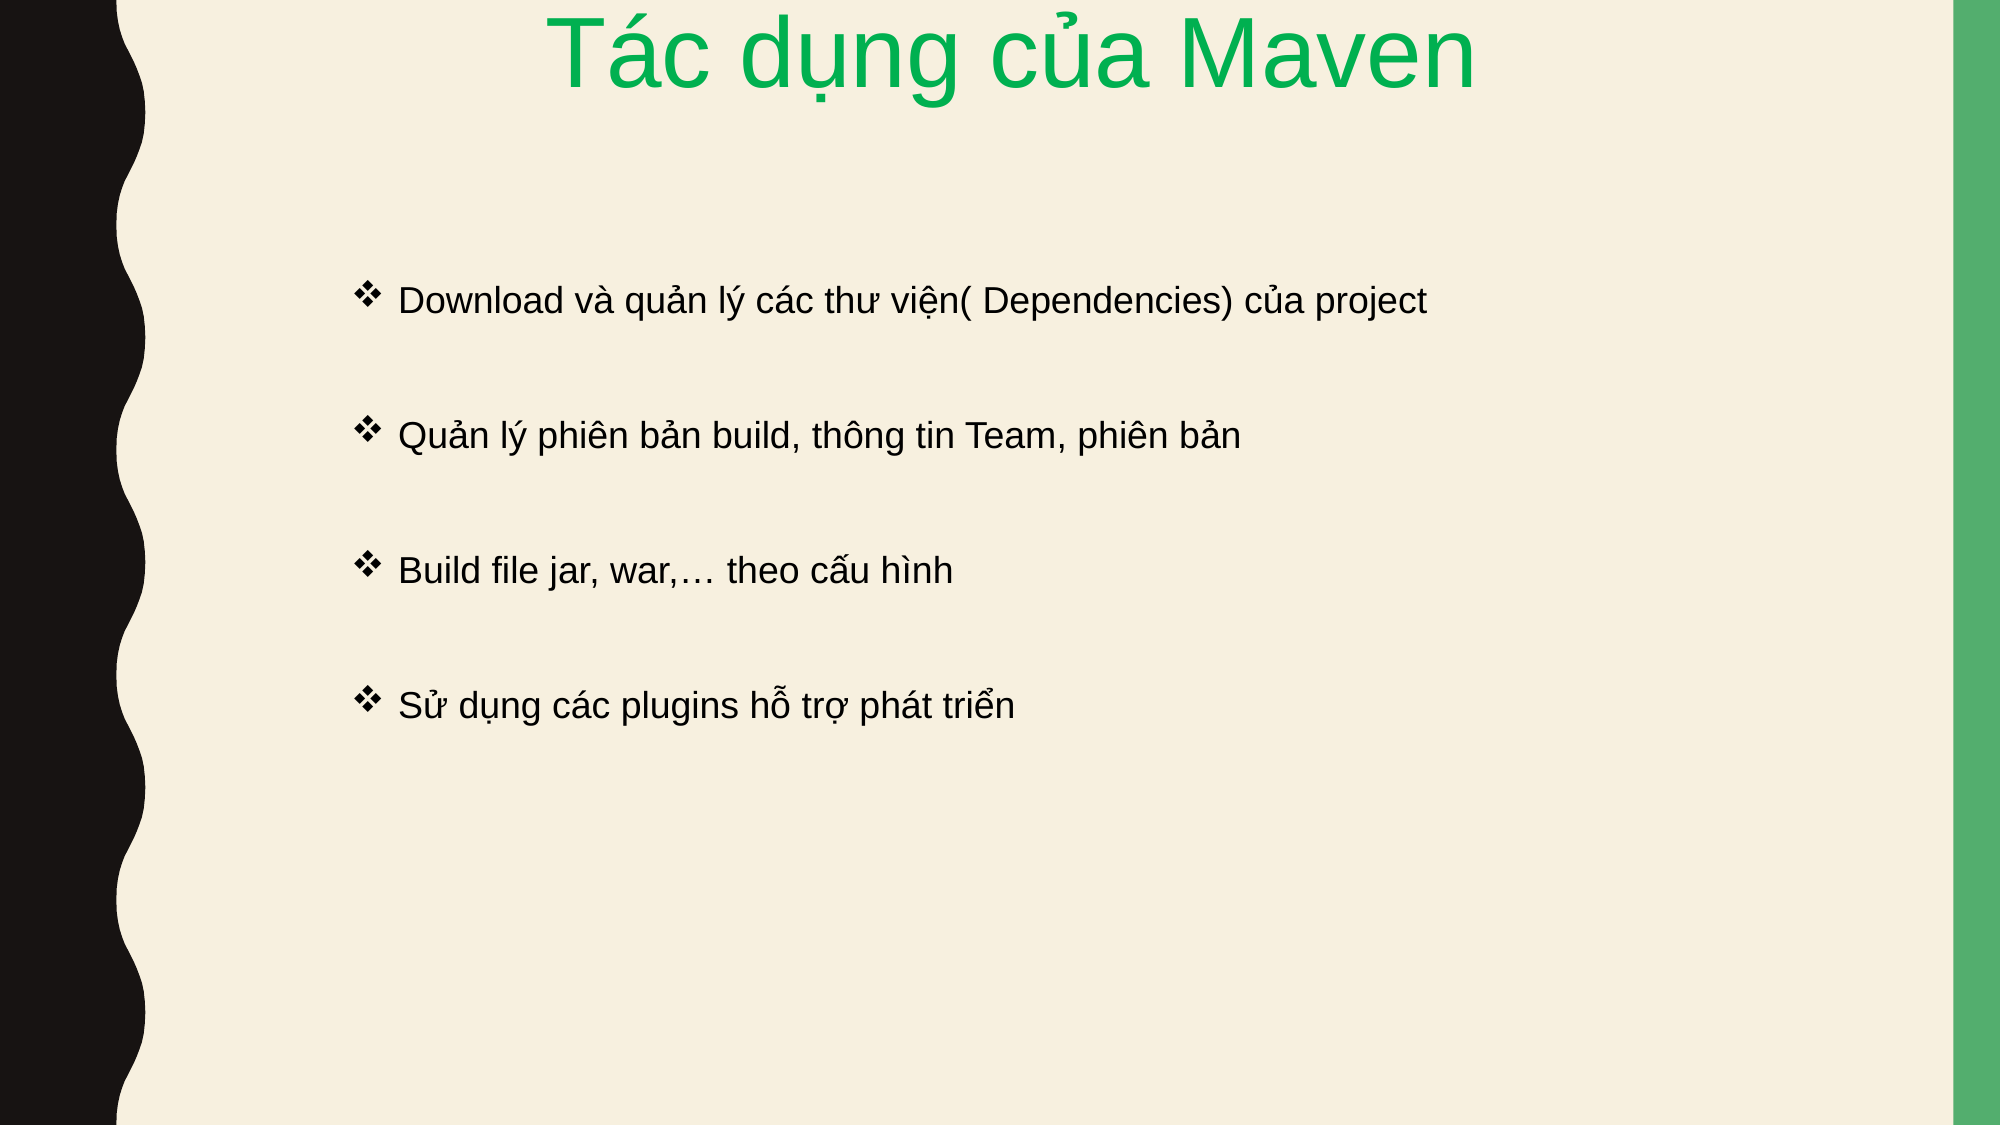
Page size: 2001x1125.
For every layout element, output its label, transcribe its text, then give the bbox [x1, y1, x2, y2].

text_box Download và quản lý các thư viện( Dependencies) của project Quản lý phiên bản build, thông tin Team, phiên bản Build file jar, war,… theo cấu hình Sử dụng các plugins hỗ trợ phát triển [336, 179, 1754, 734]
text_box Tác dụng của Maven [530, 0, 1494, 115]
